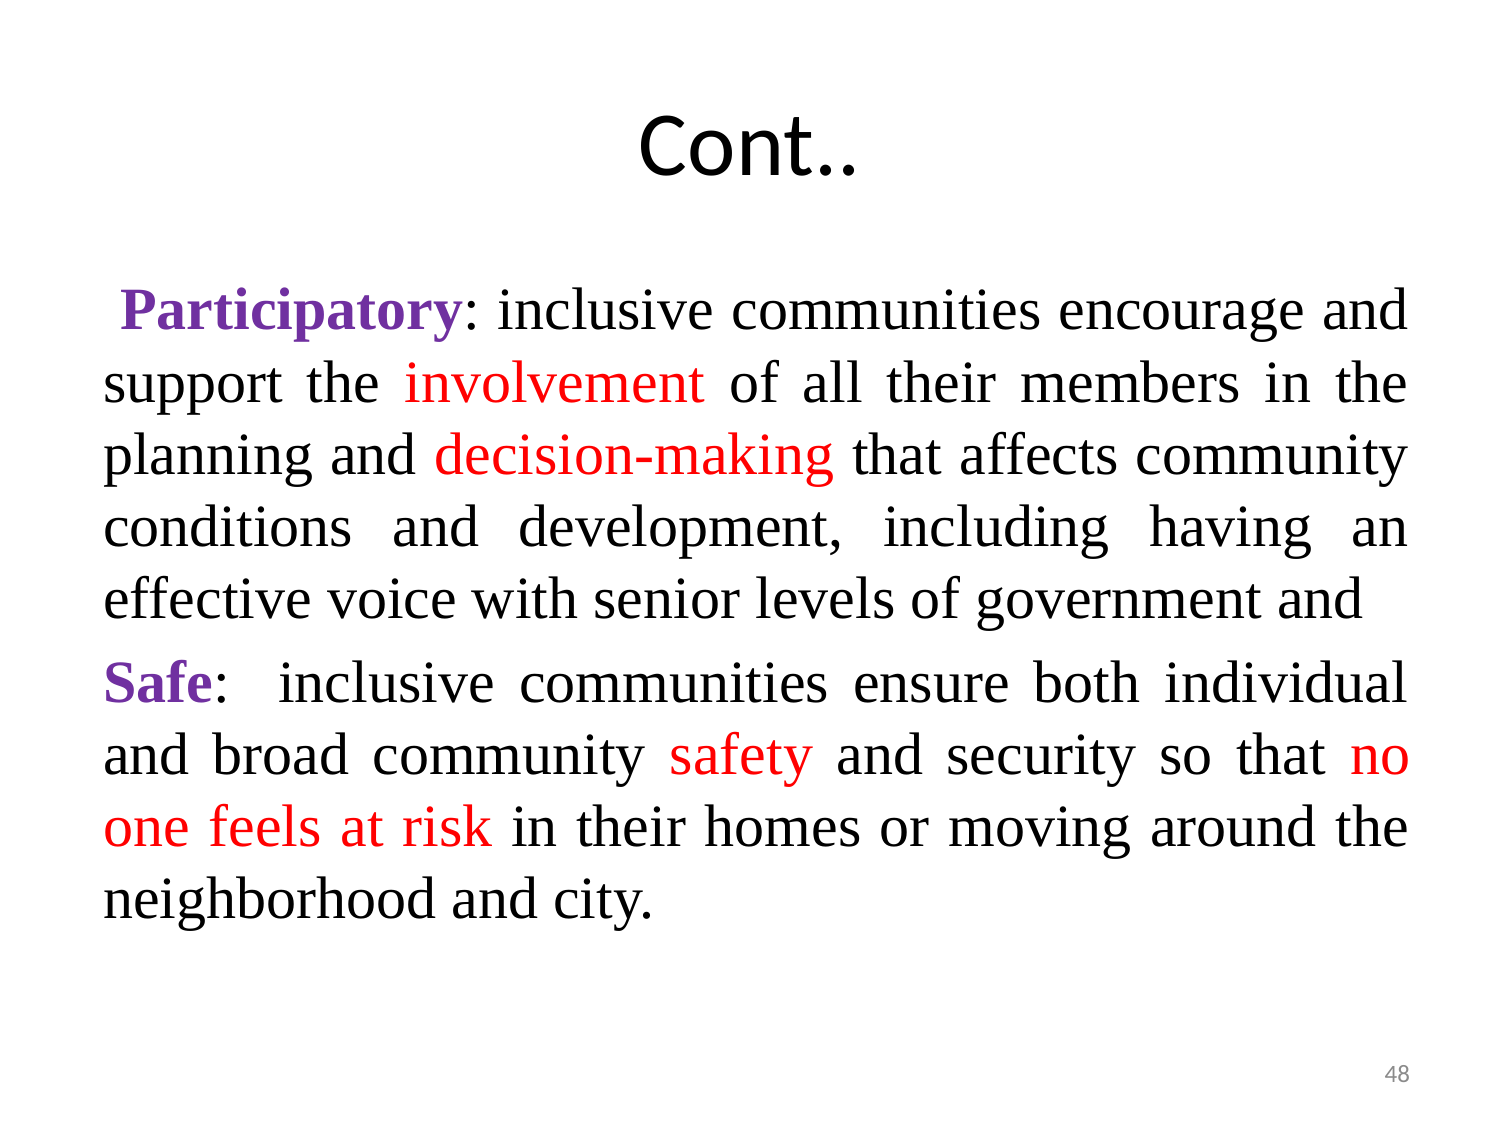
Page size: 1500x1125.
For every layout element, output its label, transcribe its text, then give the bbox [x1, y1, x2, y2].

list Participatory: inclusive communities encourage and support the involvement of all their members in the planning and decision-making that affects community conditions and development, including having an effective voice with senior levels of government and Safe: inclusive communities ensure both individual and broad community safety and security so that no one feels at risk in their homes or moving around the neighborhood and city. [75, 262, 1425, 1005]
slide_number 48 [1074, 1042, 1425, 1103]
title Cont.. [75, 45, 1425, 233]
